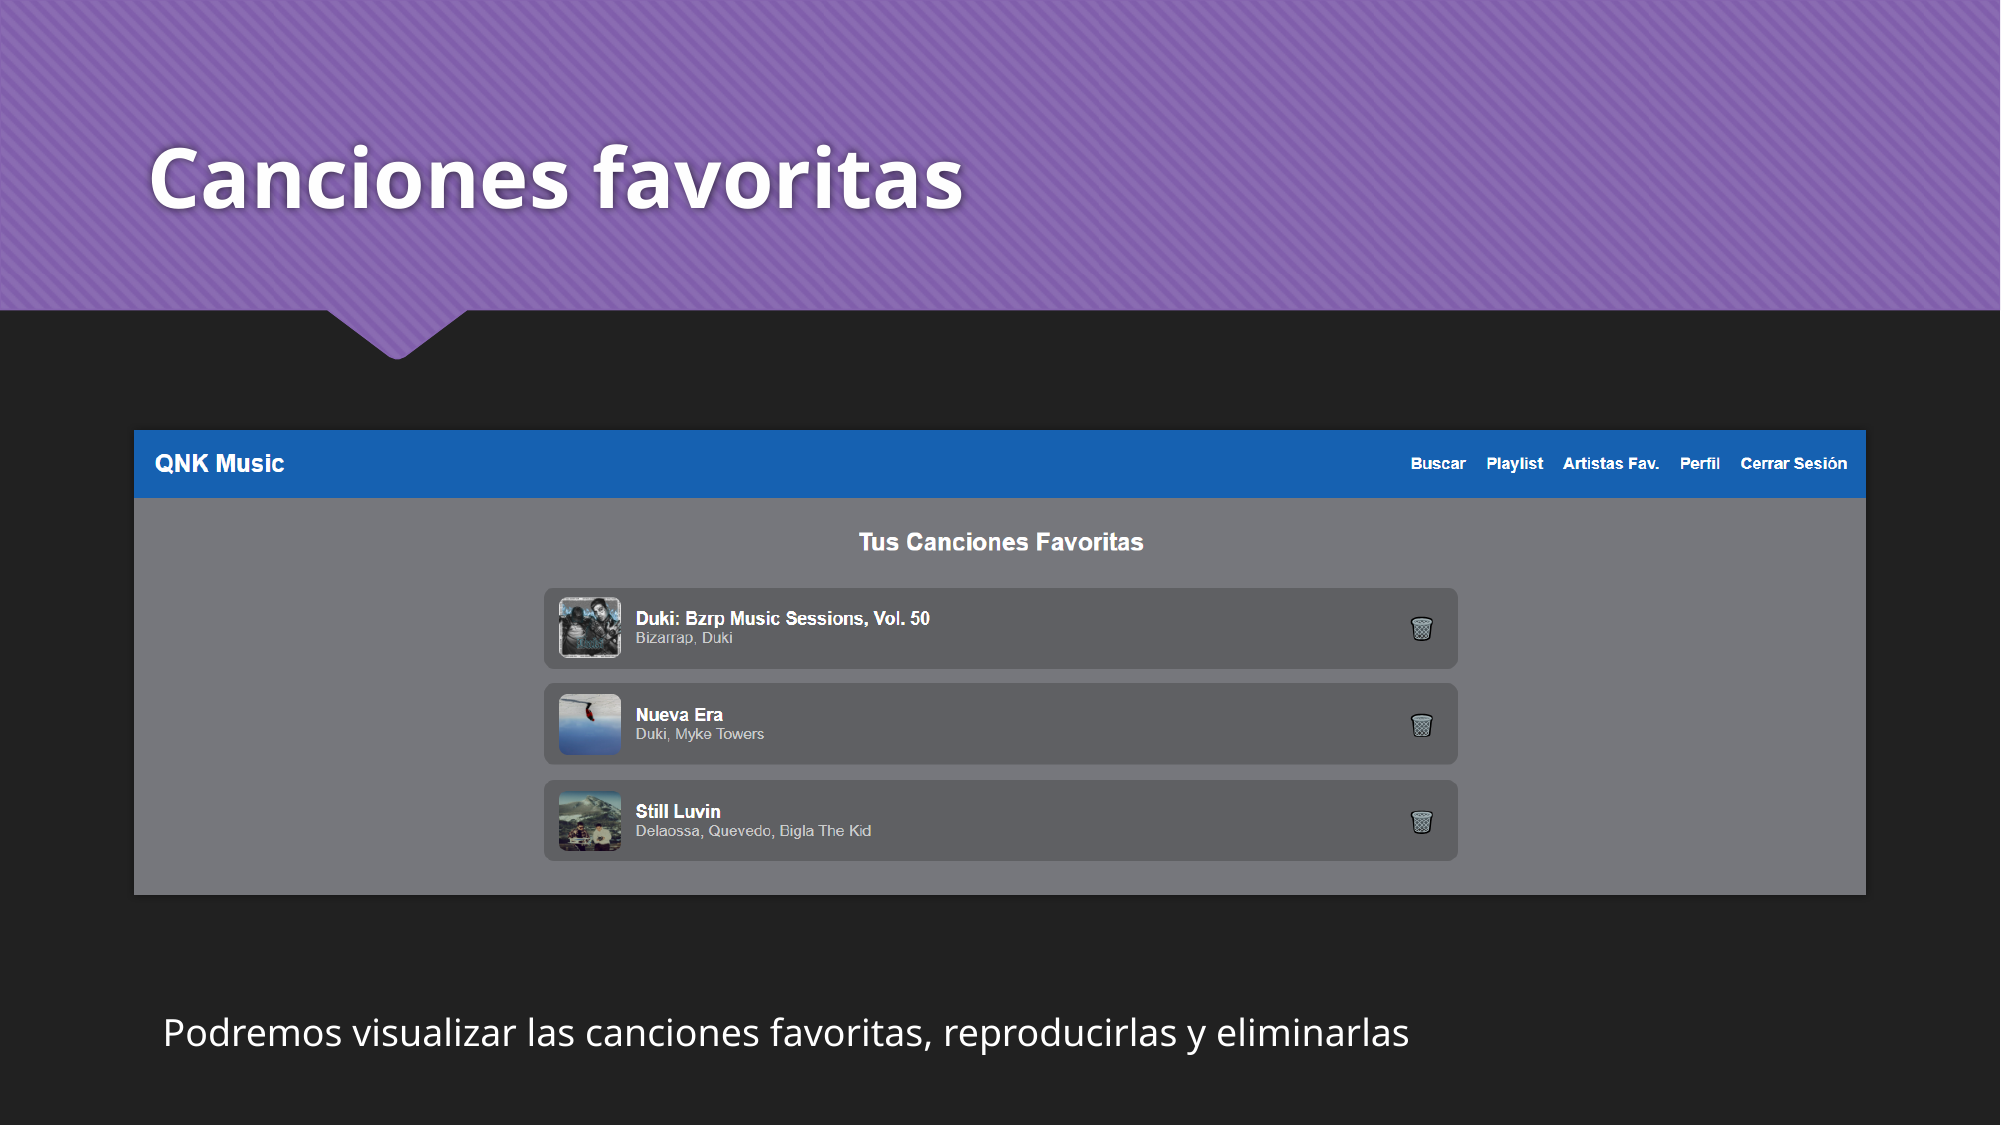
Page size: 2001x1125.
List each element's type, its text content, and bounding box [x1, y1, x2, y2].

title Canciones favoritas [132, 73, 1868, 233]
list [134, 430, 1866, 896]
text_box Podremos visualizar las canciones favoritas, reproducirlas y eliminarlas [147, 1001, 1427, 1062]
